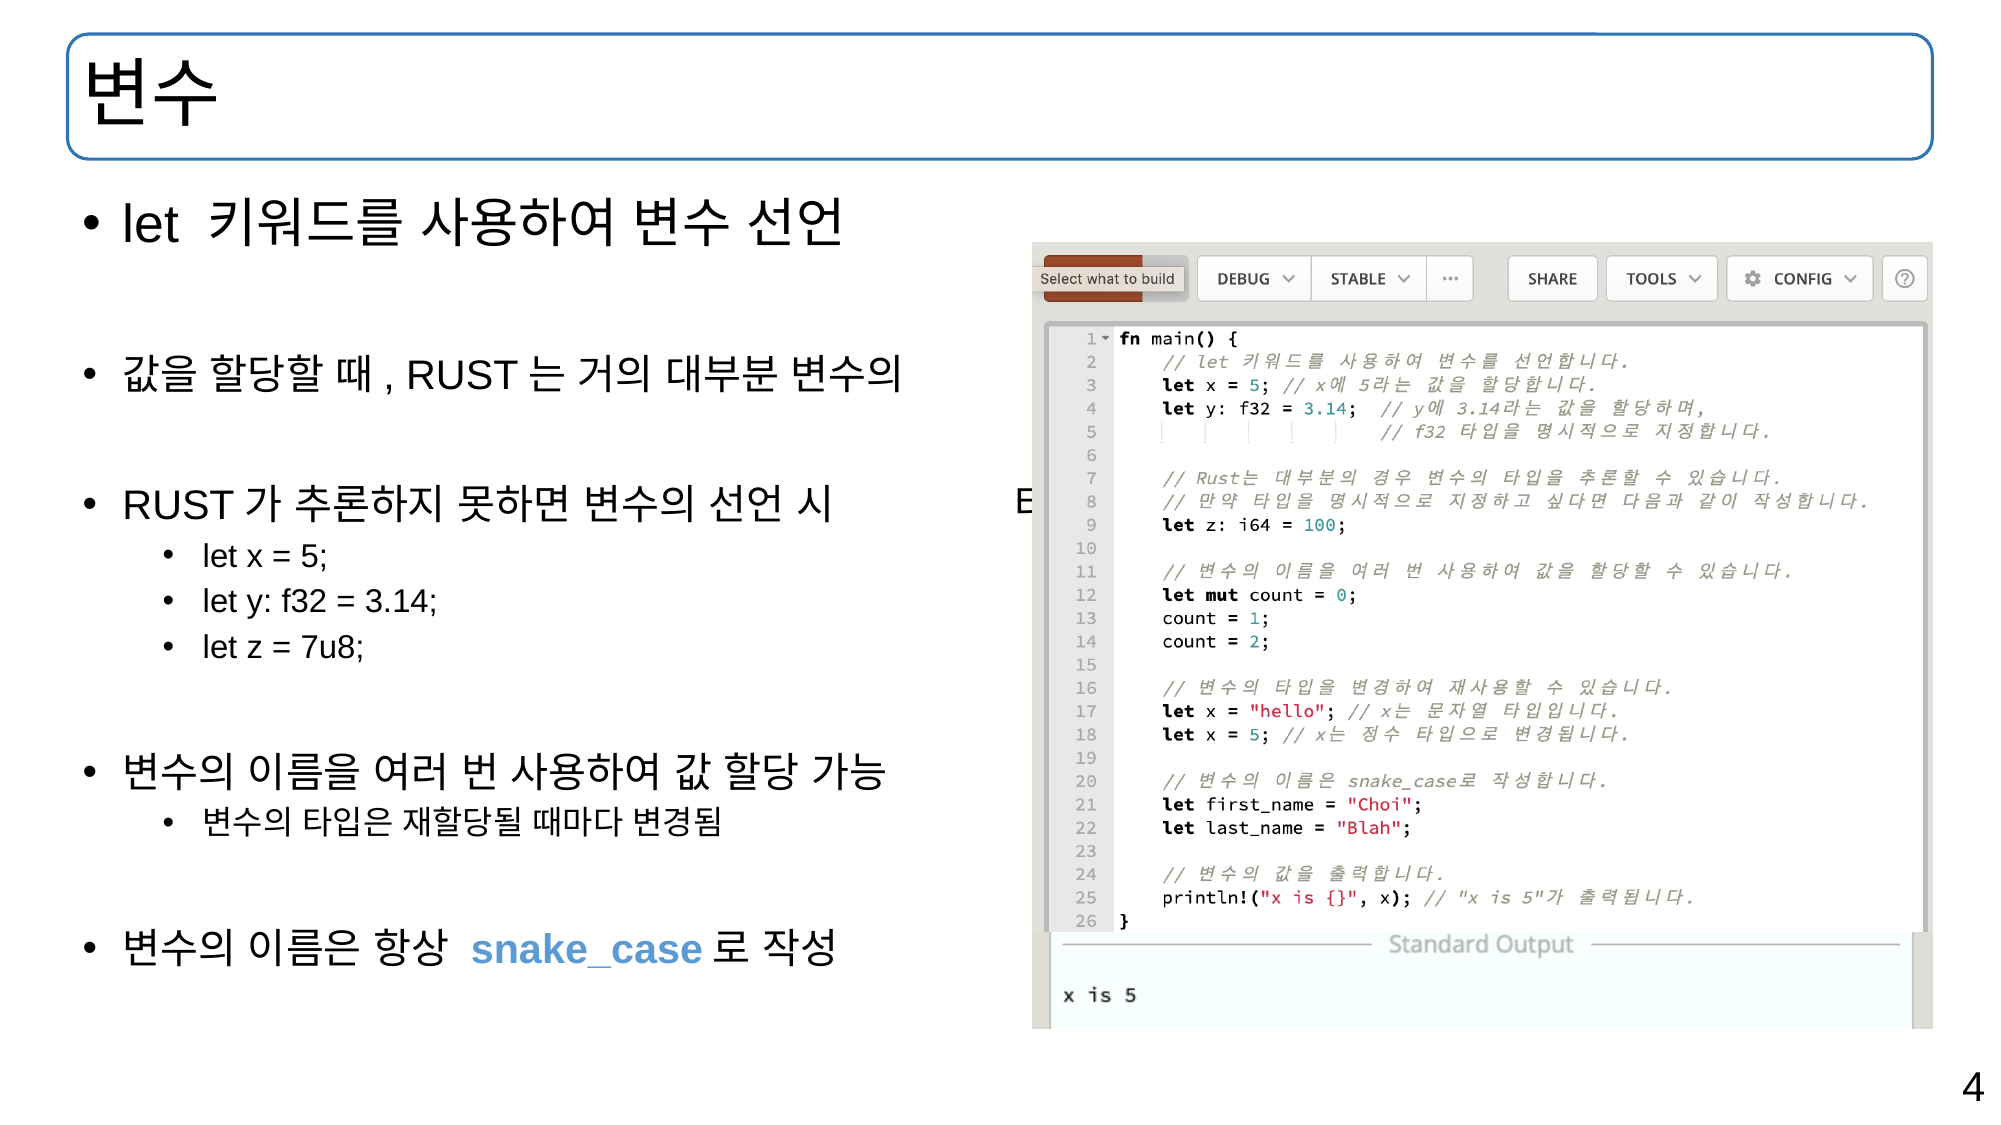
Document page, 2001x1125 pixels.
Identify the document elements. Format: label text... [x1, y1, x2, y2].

title 변수 [67, 34, 1933, 160]
list let 키워드를 사용하여 변수 선언 값을 할당할 때, RUST는 거의 대부분 변수의 타입을 추론할 수 있음 RUST가 추론하지 못하면 변수의 선언 시 타입을 추가할 수 있음 let x = 5; let y: f32 = 3.14; let z = 7u8; 변수의 이름을 여러 번 사용하여 값 할당 가능 변수의 타입은 재할당될 때마다 변경됨 변수의 이름은 항상 snake_case로 작성 [67, 189, 1933, 1019]
picture [1032, 242, 1933, 1029]
